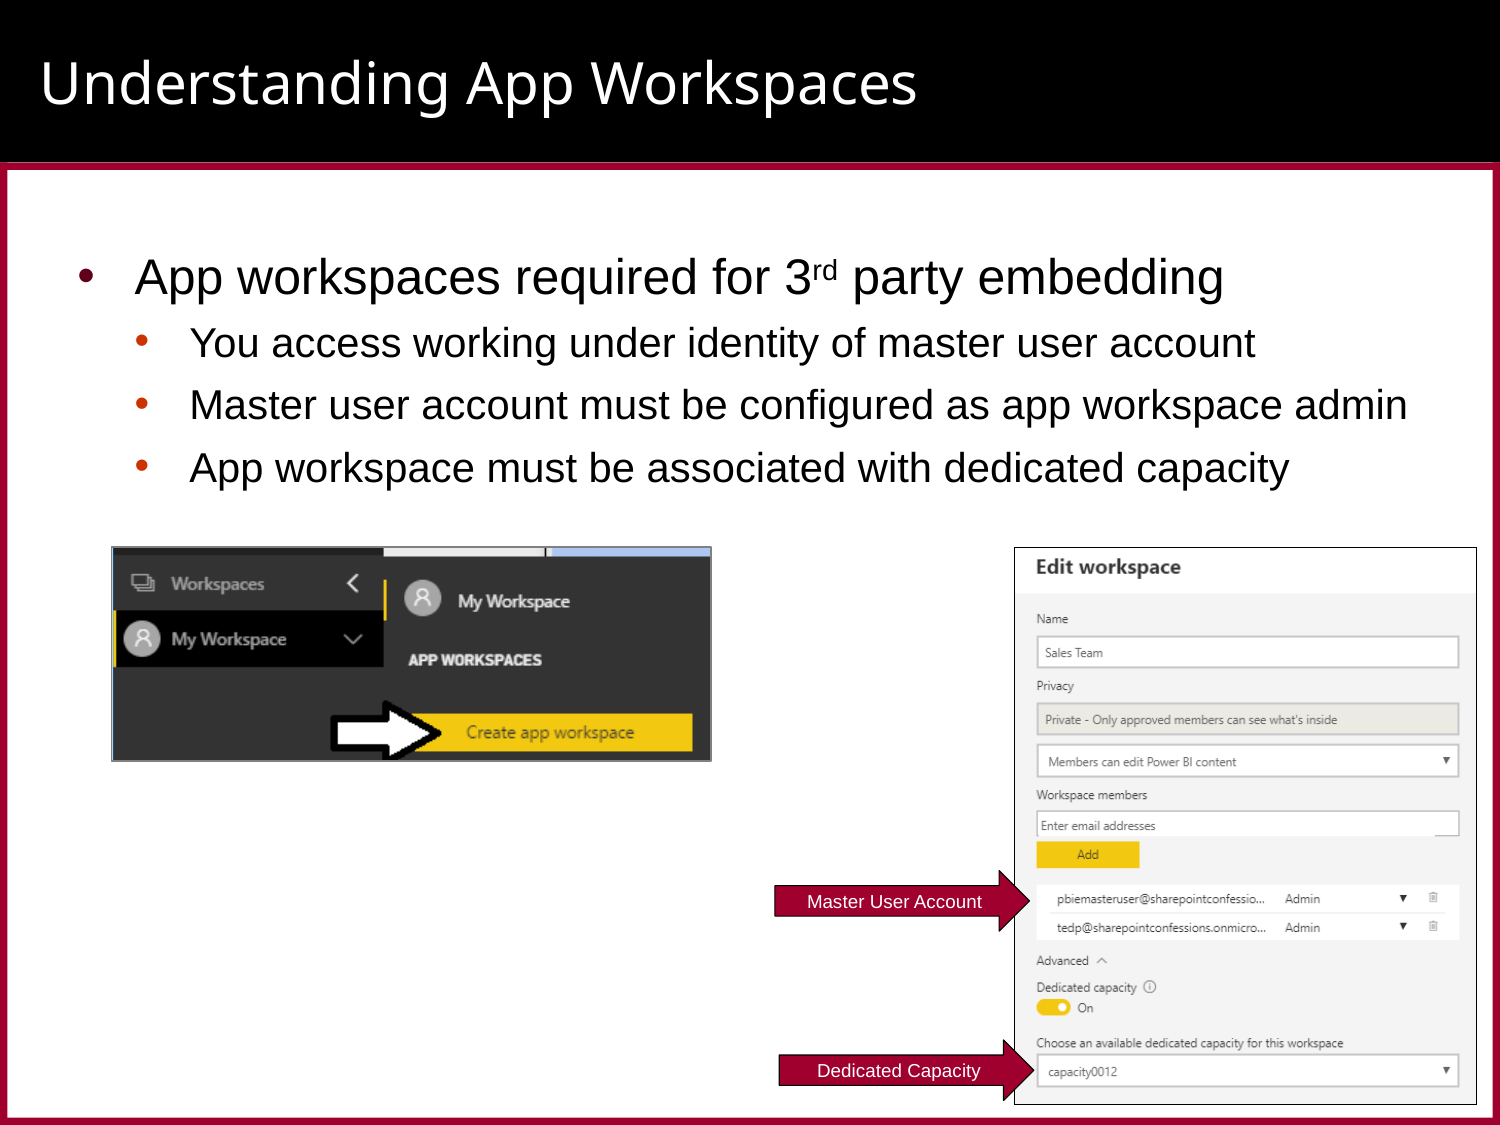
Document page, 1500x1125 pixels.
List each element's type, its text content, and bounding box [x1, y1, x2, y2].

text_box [774, 547, 1477, 1105]
title Understanding App Workspaces [24, 12, 1438, 150]
list App workspaces required for 3rd party embedding You access working under identity of master user account Master user account must be configured as app workspace admin App workspace must be associated with dedicated capacity [62, 237, 1438, 1088]
picture [112, 547, 711, 761]
